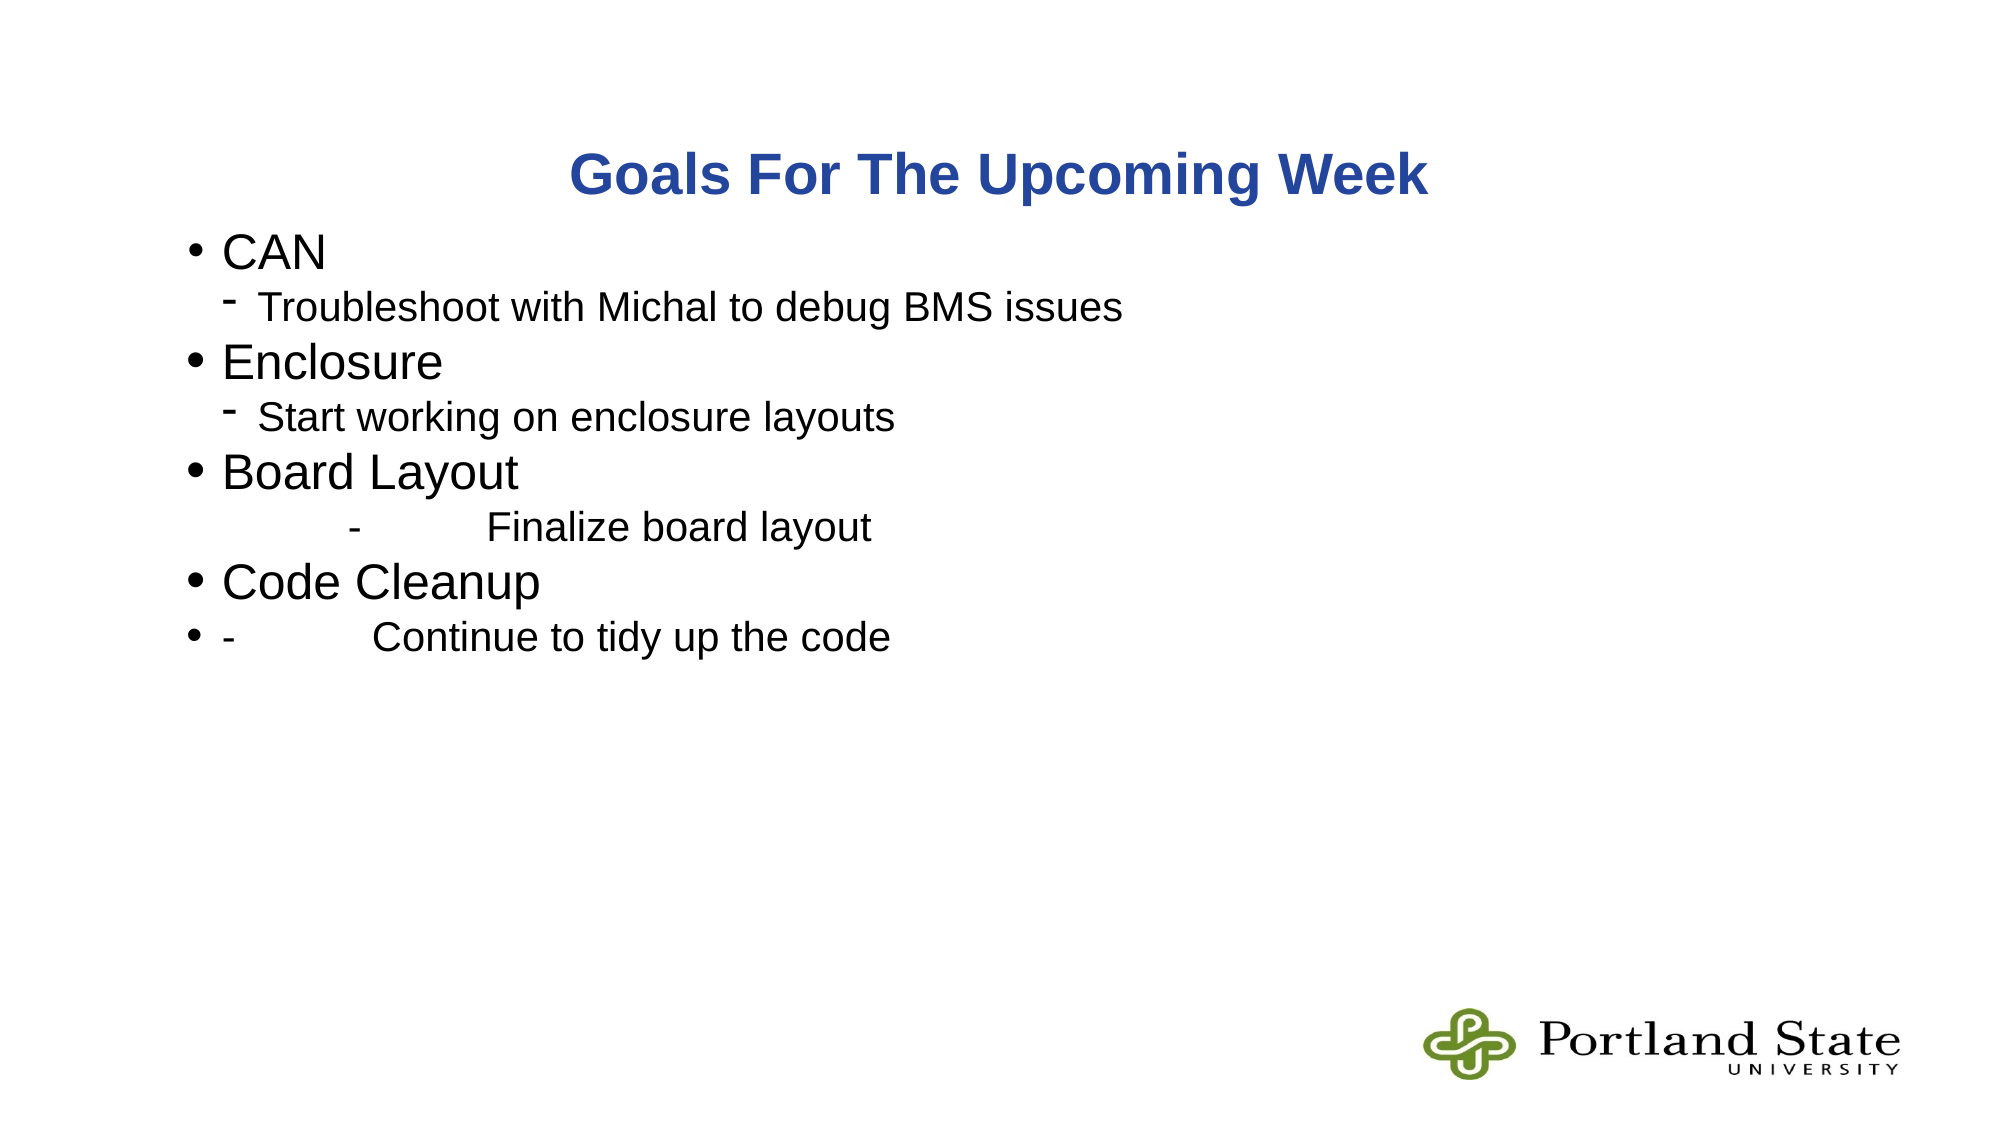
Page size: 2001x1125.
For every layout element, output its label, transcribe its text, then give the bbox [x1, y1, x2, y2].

picture [1422, 1008, 1901, 1080]
text_box CAN Troubleshoot with Michal to debug BMS issues Enclosure Start working on enclosure layouts Board Layout - Finalize board layout Code Cleanup - Continue to tidy up the code [171, 212, 1731, 1013]
text_box Goals For The Upcoming Week [249, 117, 1750, 225]
